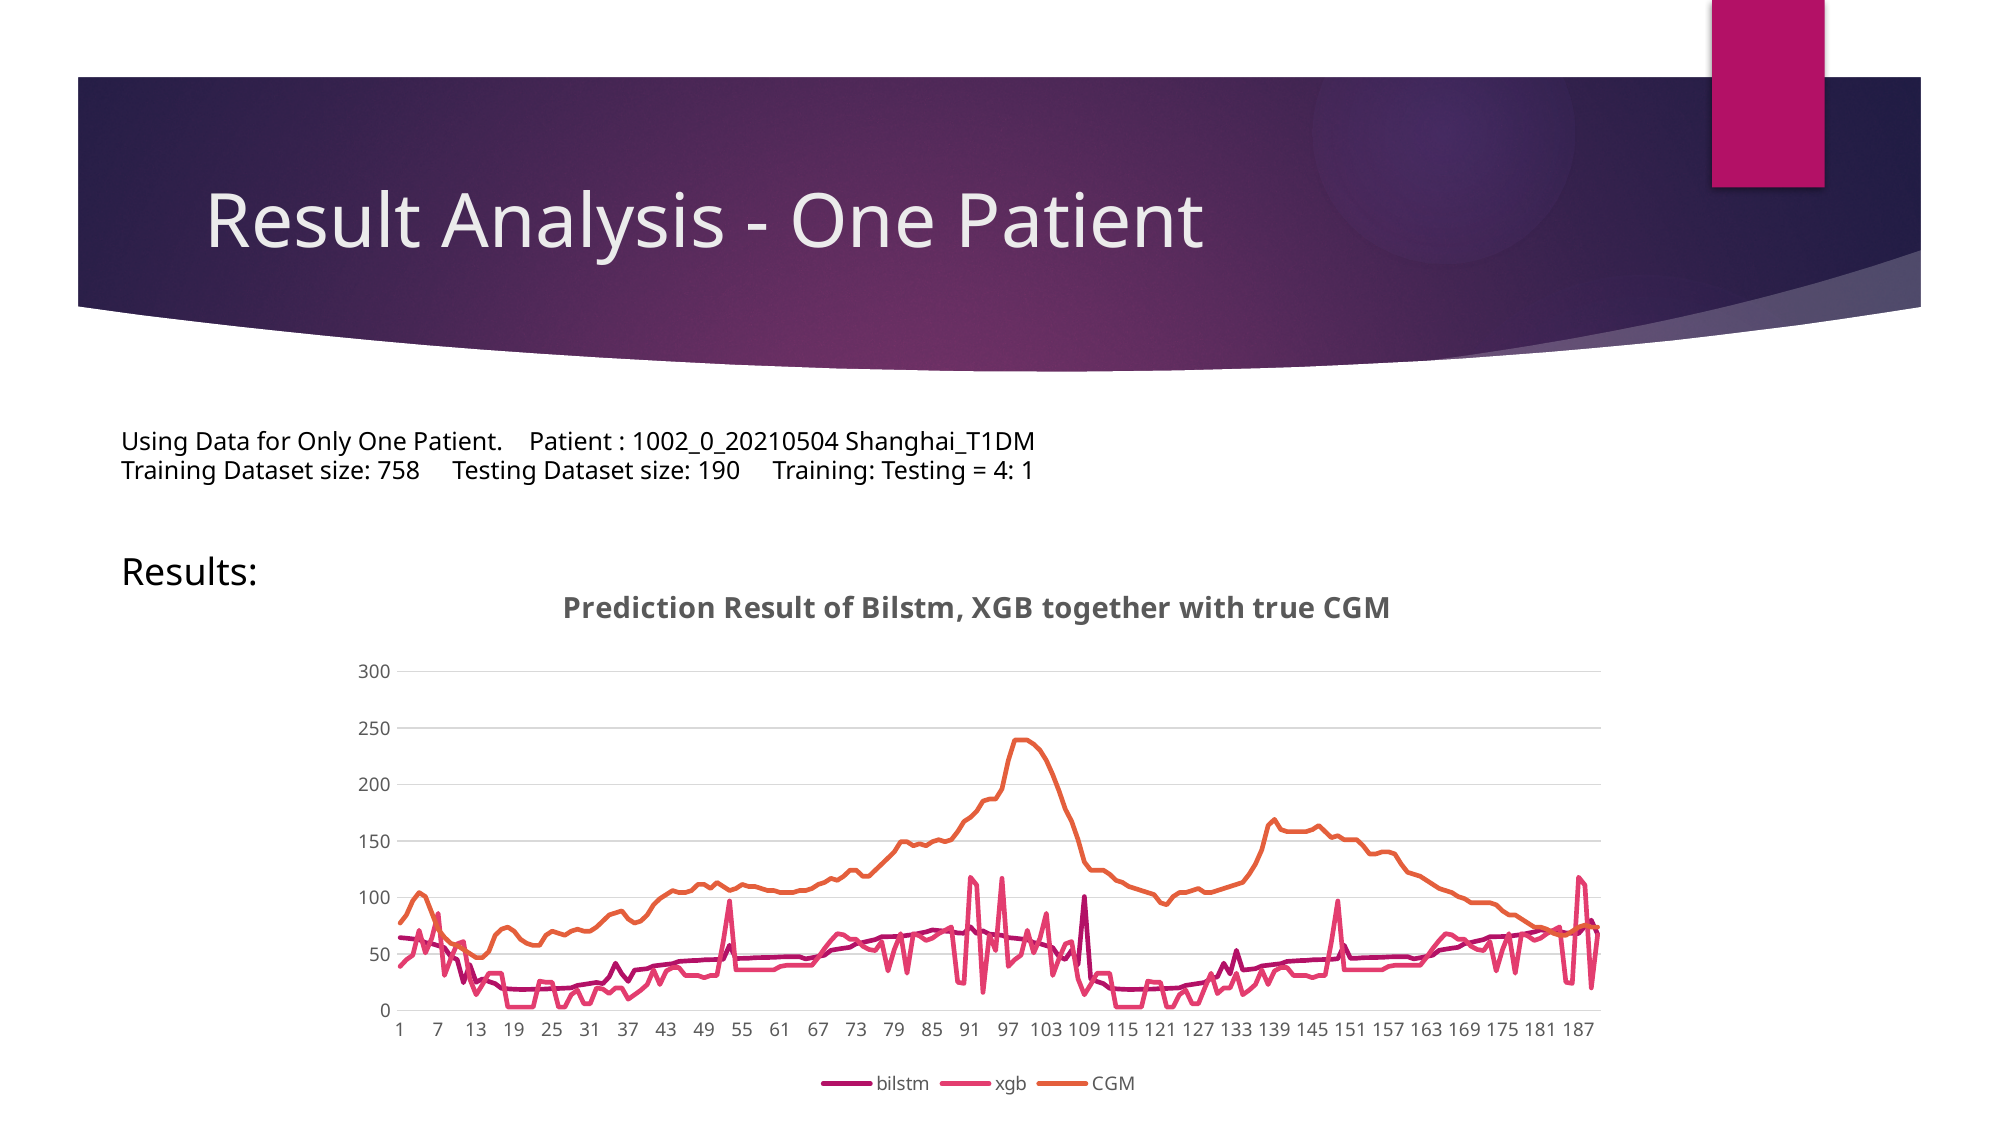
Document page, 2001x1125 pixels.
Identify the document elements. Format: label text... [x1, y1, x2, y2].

text_box Results: [106, 540, 597, 601]
text_box Using Data for Only One Patient. Patient : 1002_0_20210504 Shanghai_T1DM Training Dataset size: 758 Testing Dataset size: 190 Training: Testing = 4: 1 [106, 417, 1757, 493]
title Result Analysis - One Patient [189, 159, 1627, 276]
chart [332, 570, 1627, 1104]
